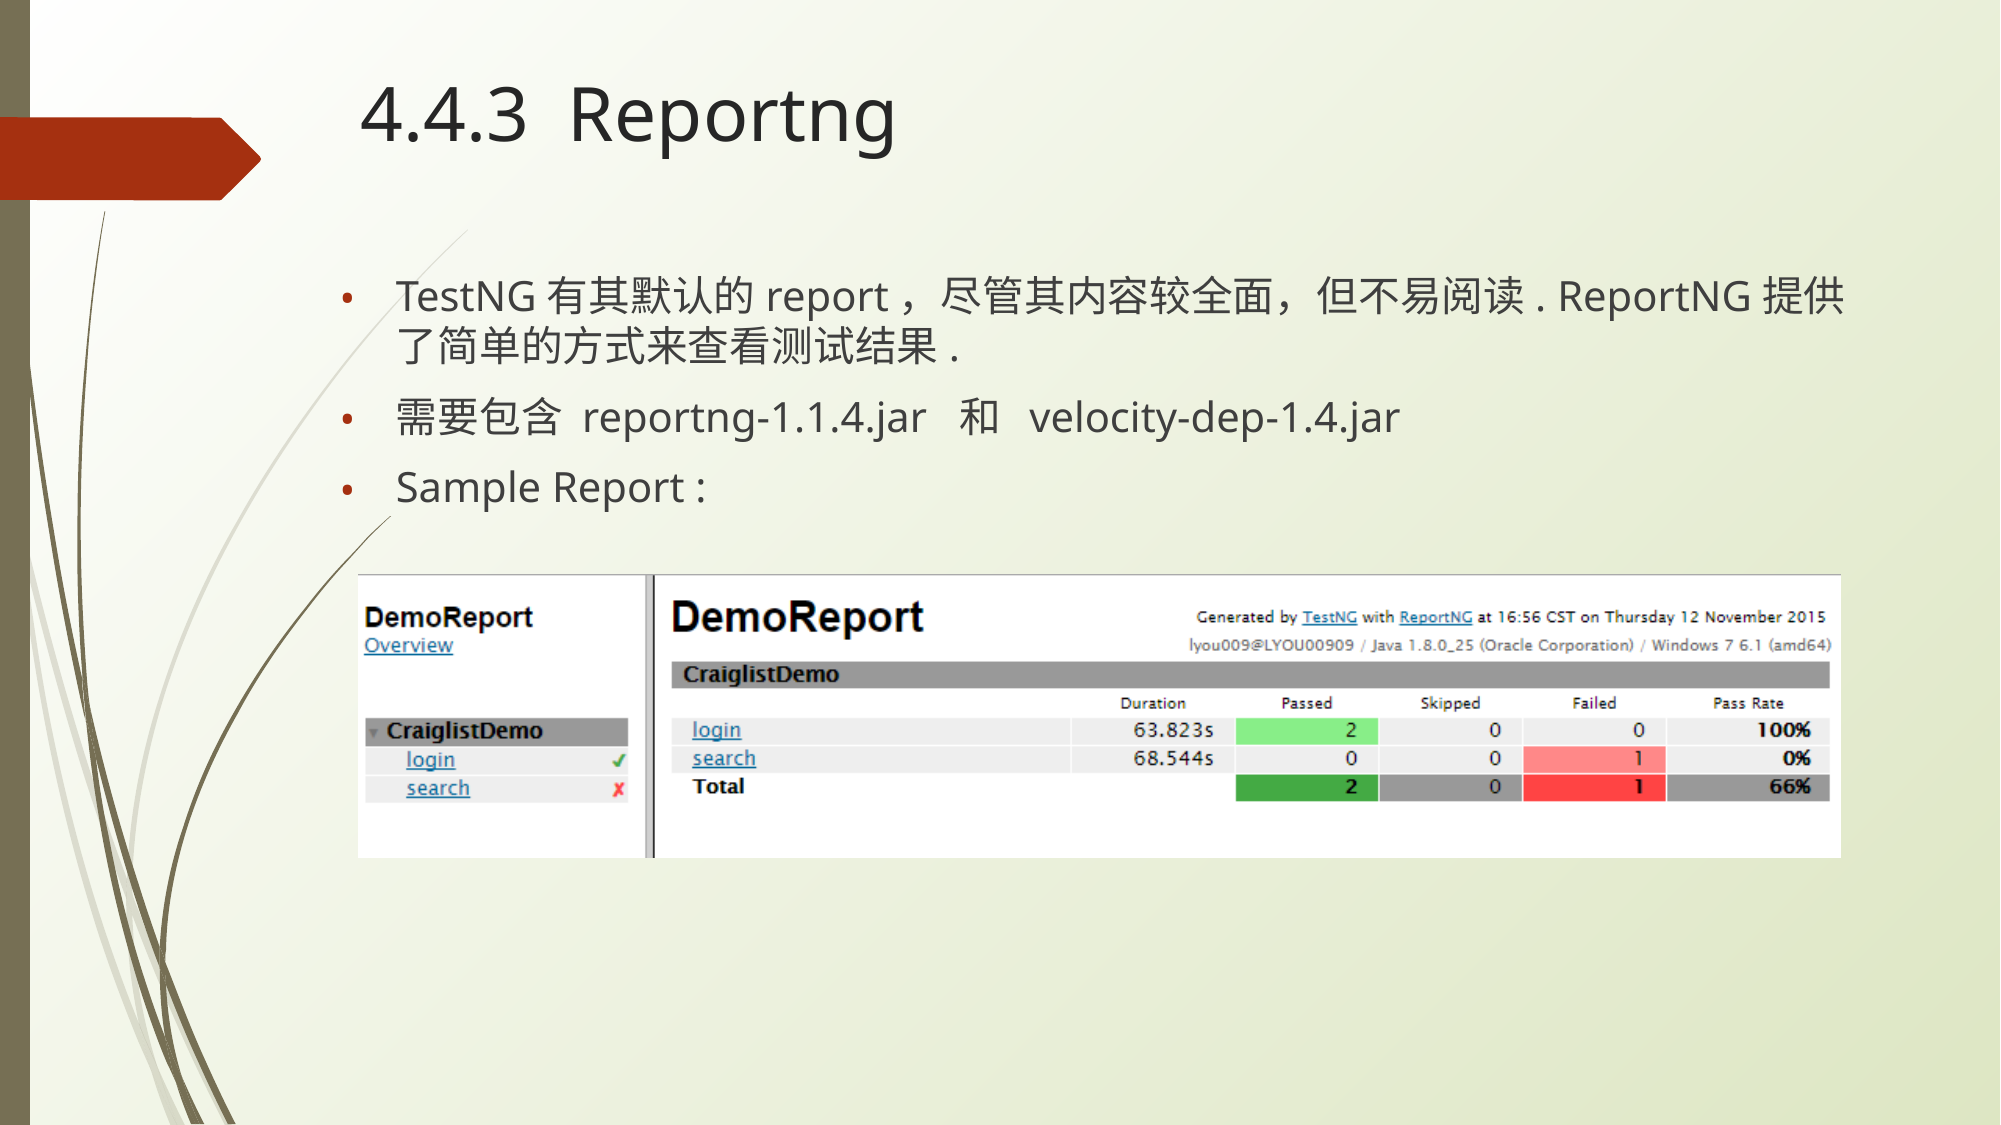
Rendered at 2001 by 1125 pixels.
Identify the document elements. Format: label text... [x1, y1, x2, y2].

title 4.4.3 Reportng [345, 58, 1807, 261]
list TestNG有其默认的report，尽管其内容较全面，但不易阅读. ReportNG提供了简单的方式来查看测试结果. 需要包含 reportng-1.1.4.jar 和 velocity-dep-1.4.jar Sample Report : [324, 261, 1861, 1117]
picture [357, 574, 1842, 858]
